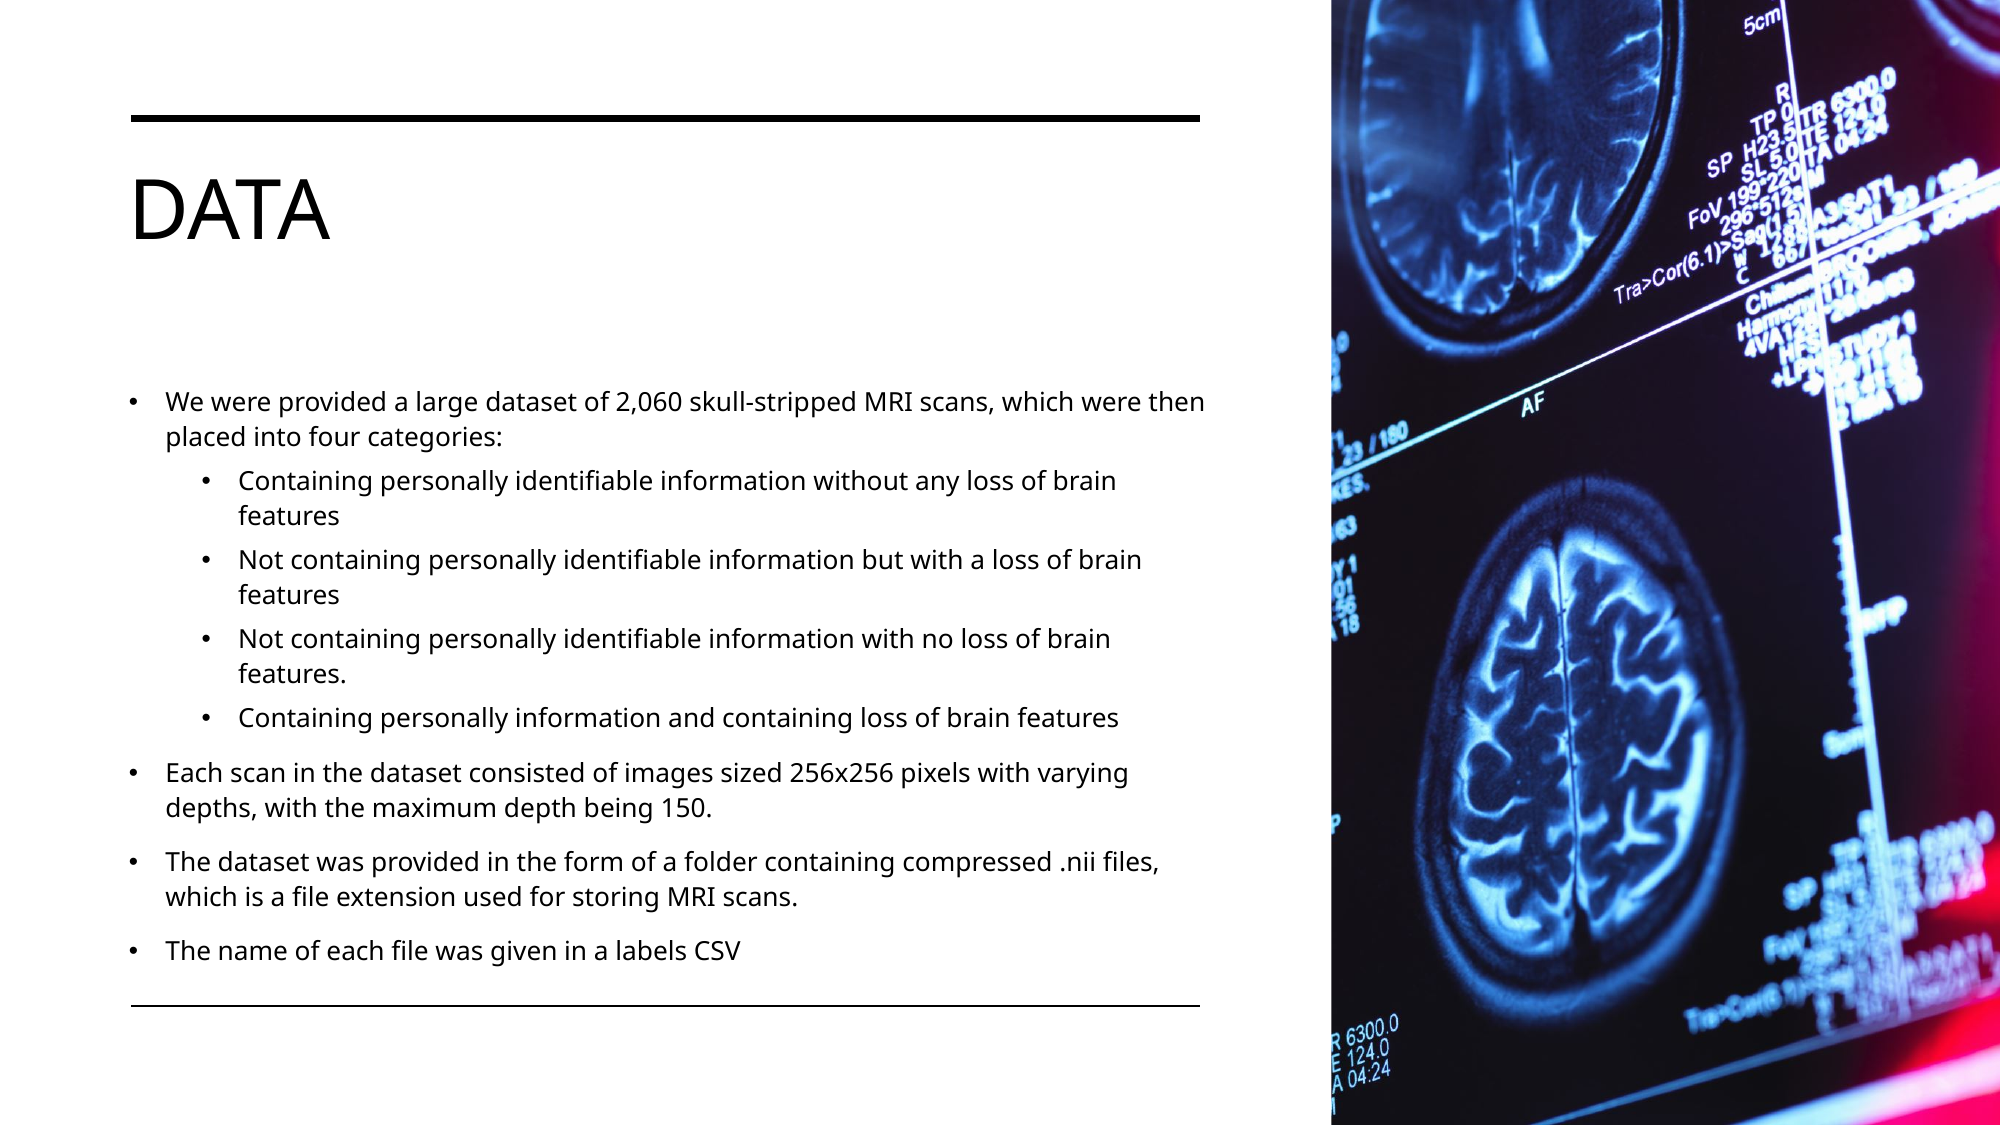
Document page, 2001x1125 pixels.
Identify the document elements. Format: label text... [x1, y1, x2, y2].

list We were provided a large dataset of 2,060 skull-stripped MRI scans, which were then placed into four categories: Containing personally identifiable information without any loss of brain features Not containing personally identifiable information but with a loss of brain features Not containing personally identifiable information with no loss of brain features. Containing personally information and containing loss of brain features Each scan in the dataset consisted of images sized 256x256 pixels with varying depths, with the maximum depth being 150. The dataset was provided in the form of a folder containing compressed .nii files, which is a file extension used for storing MRI scans. The name of each file was given in a labels CSV [114, 375, 1225, 974]
picture [1331, 0, 2000, 1125]
title data [113, 148, 1213, 375]
text_box [0, 0, 1331, 1125]
